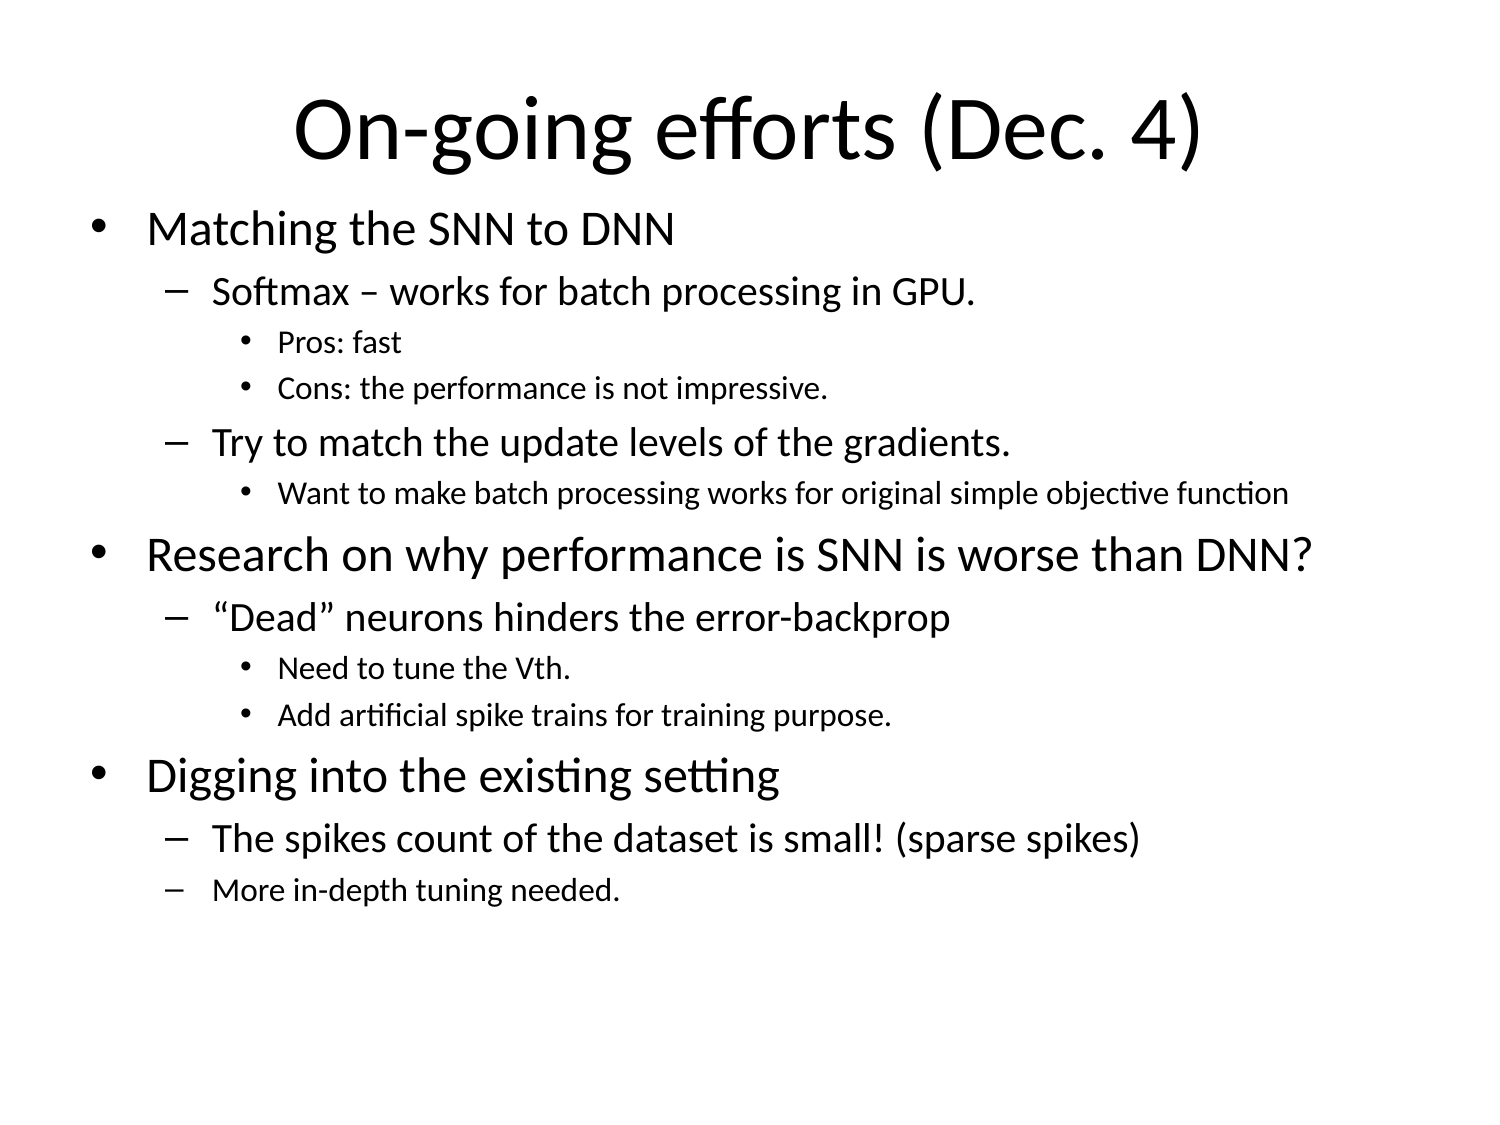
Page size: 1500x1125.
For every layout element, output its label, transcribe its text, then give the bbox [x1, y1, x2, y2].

list Matching the SNN to DNN Softmax – works for batch processing in GPU. Pros: fast Cons: the performance is not impressive. Try to match the update levels of the gradients. Want to make batch processing works for original simple objective function Research on why performance is SNN is worse than DNN? “Dead” neurons hinders the error-backprop Need to tune the Vth. Add artificial spike trains for training purpose. Digging into the existing setting The spikes count of the dataset is small! (sparse spikes) More in-depth tuning needed. [75, 187, 1438, 978]
title On-going efforts (Dec. 4) [75, 45, 1425, 187]
